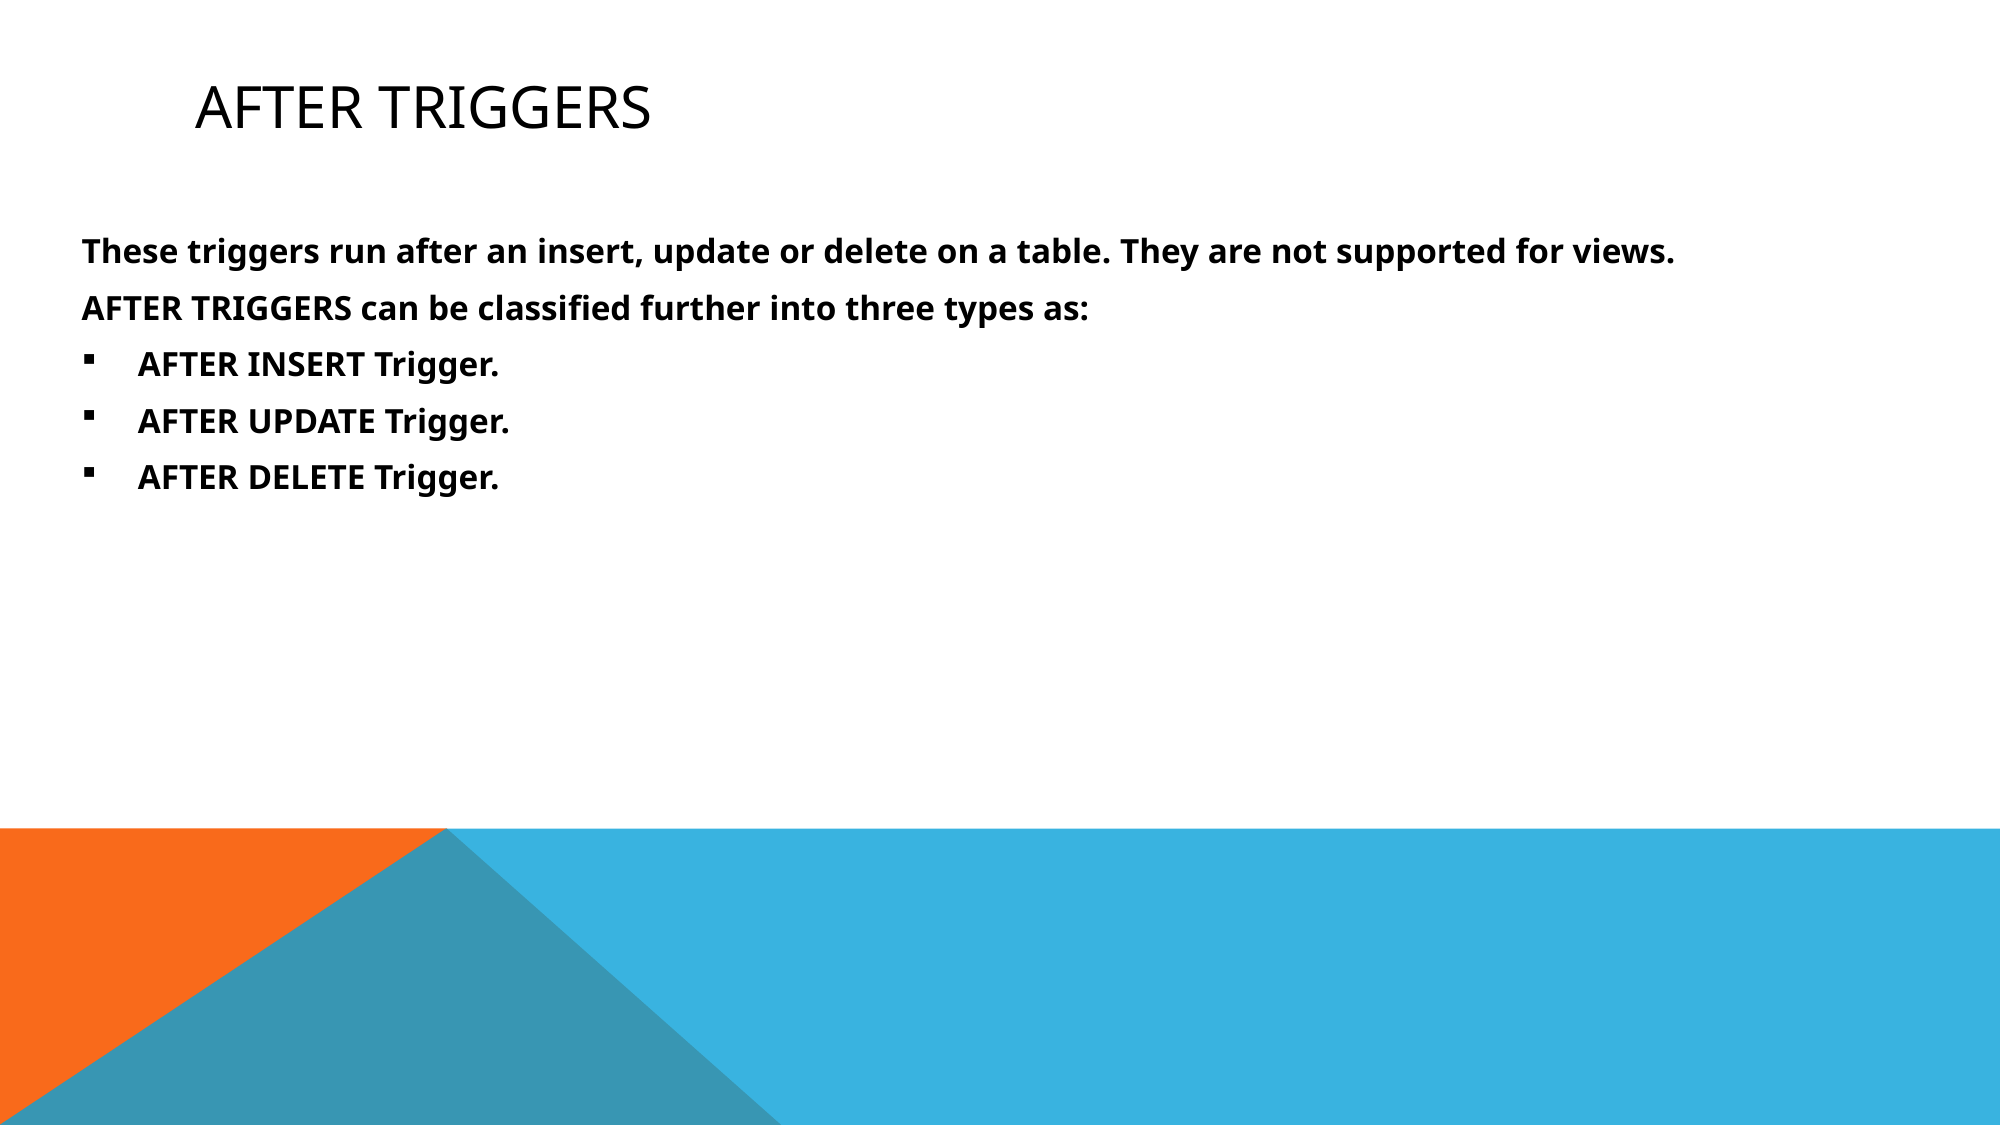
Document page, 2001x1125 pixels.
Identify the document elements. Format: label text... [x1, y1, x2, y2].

list These triggers run after an insert, update or delete on a table. They are not supported for views. AFTER TRIGGERS can be classified further into three types as: AFTER INSERT Trigger. AFTER UPDATE Trigger. AFTER DELETE Trigger. [66, 222, 1934, 965]
title After Triggers [180, 60, 1825, 150]
